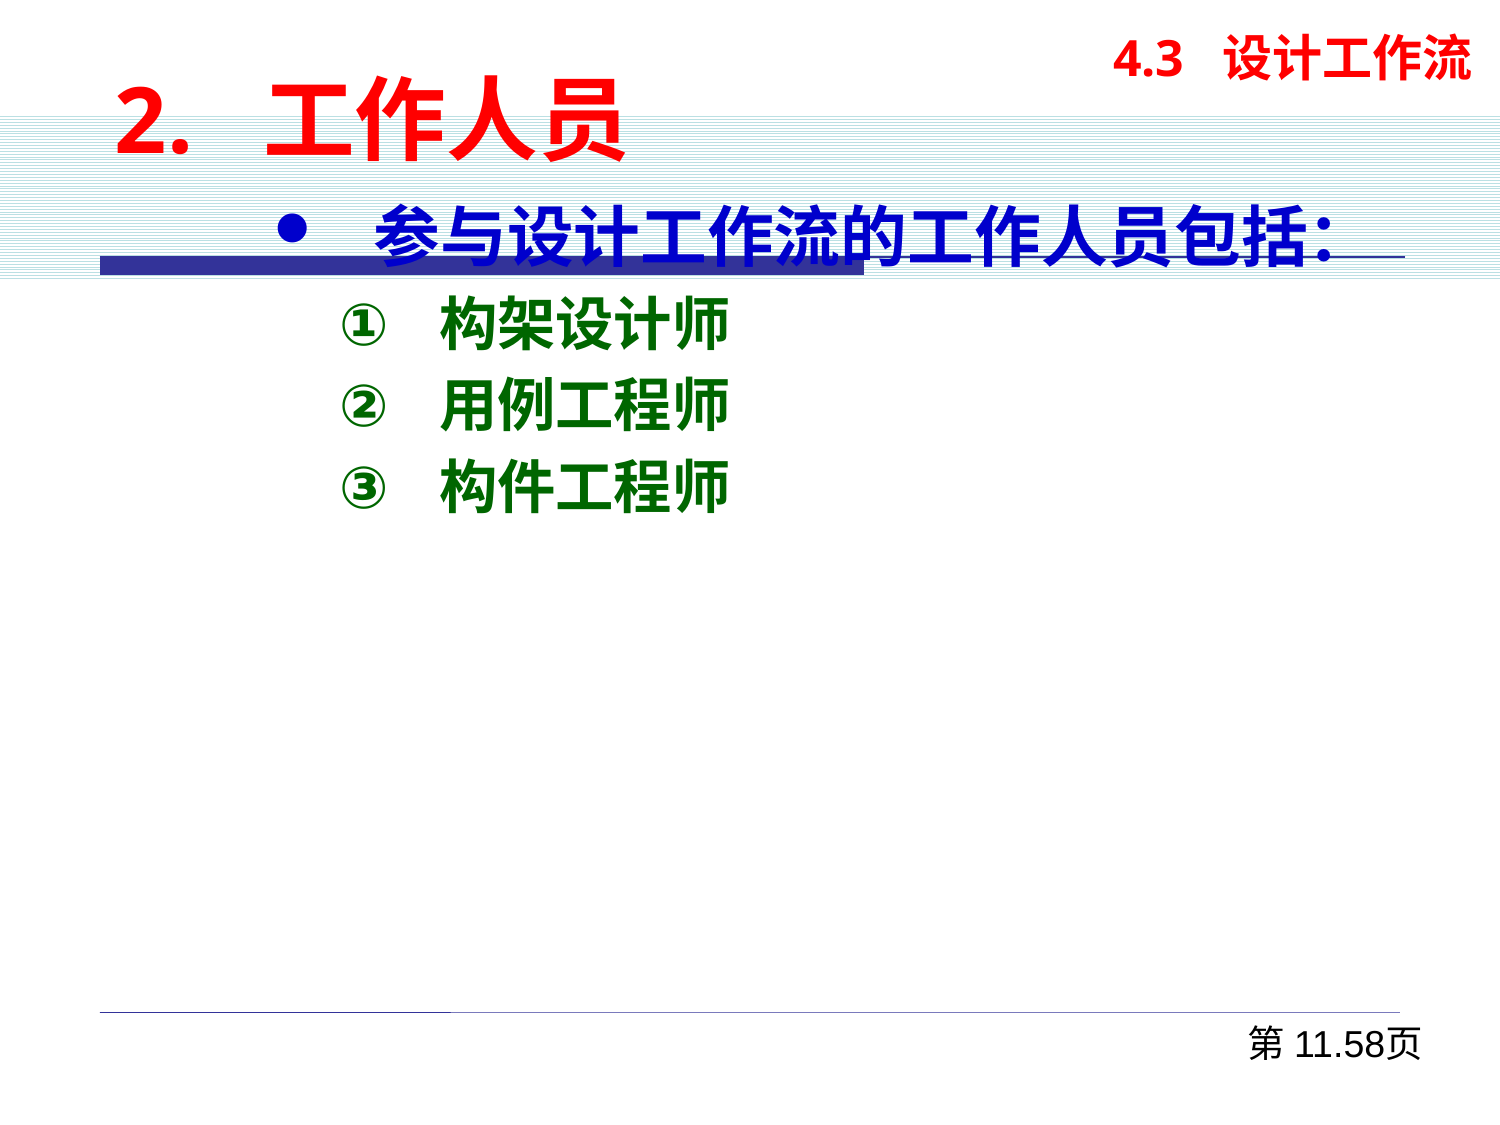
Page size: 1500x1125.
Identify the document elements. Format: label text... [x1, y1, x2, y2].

text_box 第11.58页 [1087, 1012, 1438, 1069]
title 2. 工作人员 [99, 46, 1341, 188]
list 参与设计工作流的工作人员包括： 构架设计师 用例工程师 构件工程师 [258, 187, 1500, 529]
text_box 4.3 设计工作流 [962, 21, 1488, 92]
